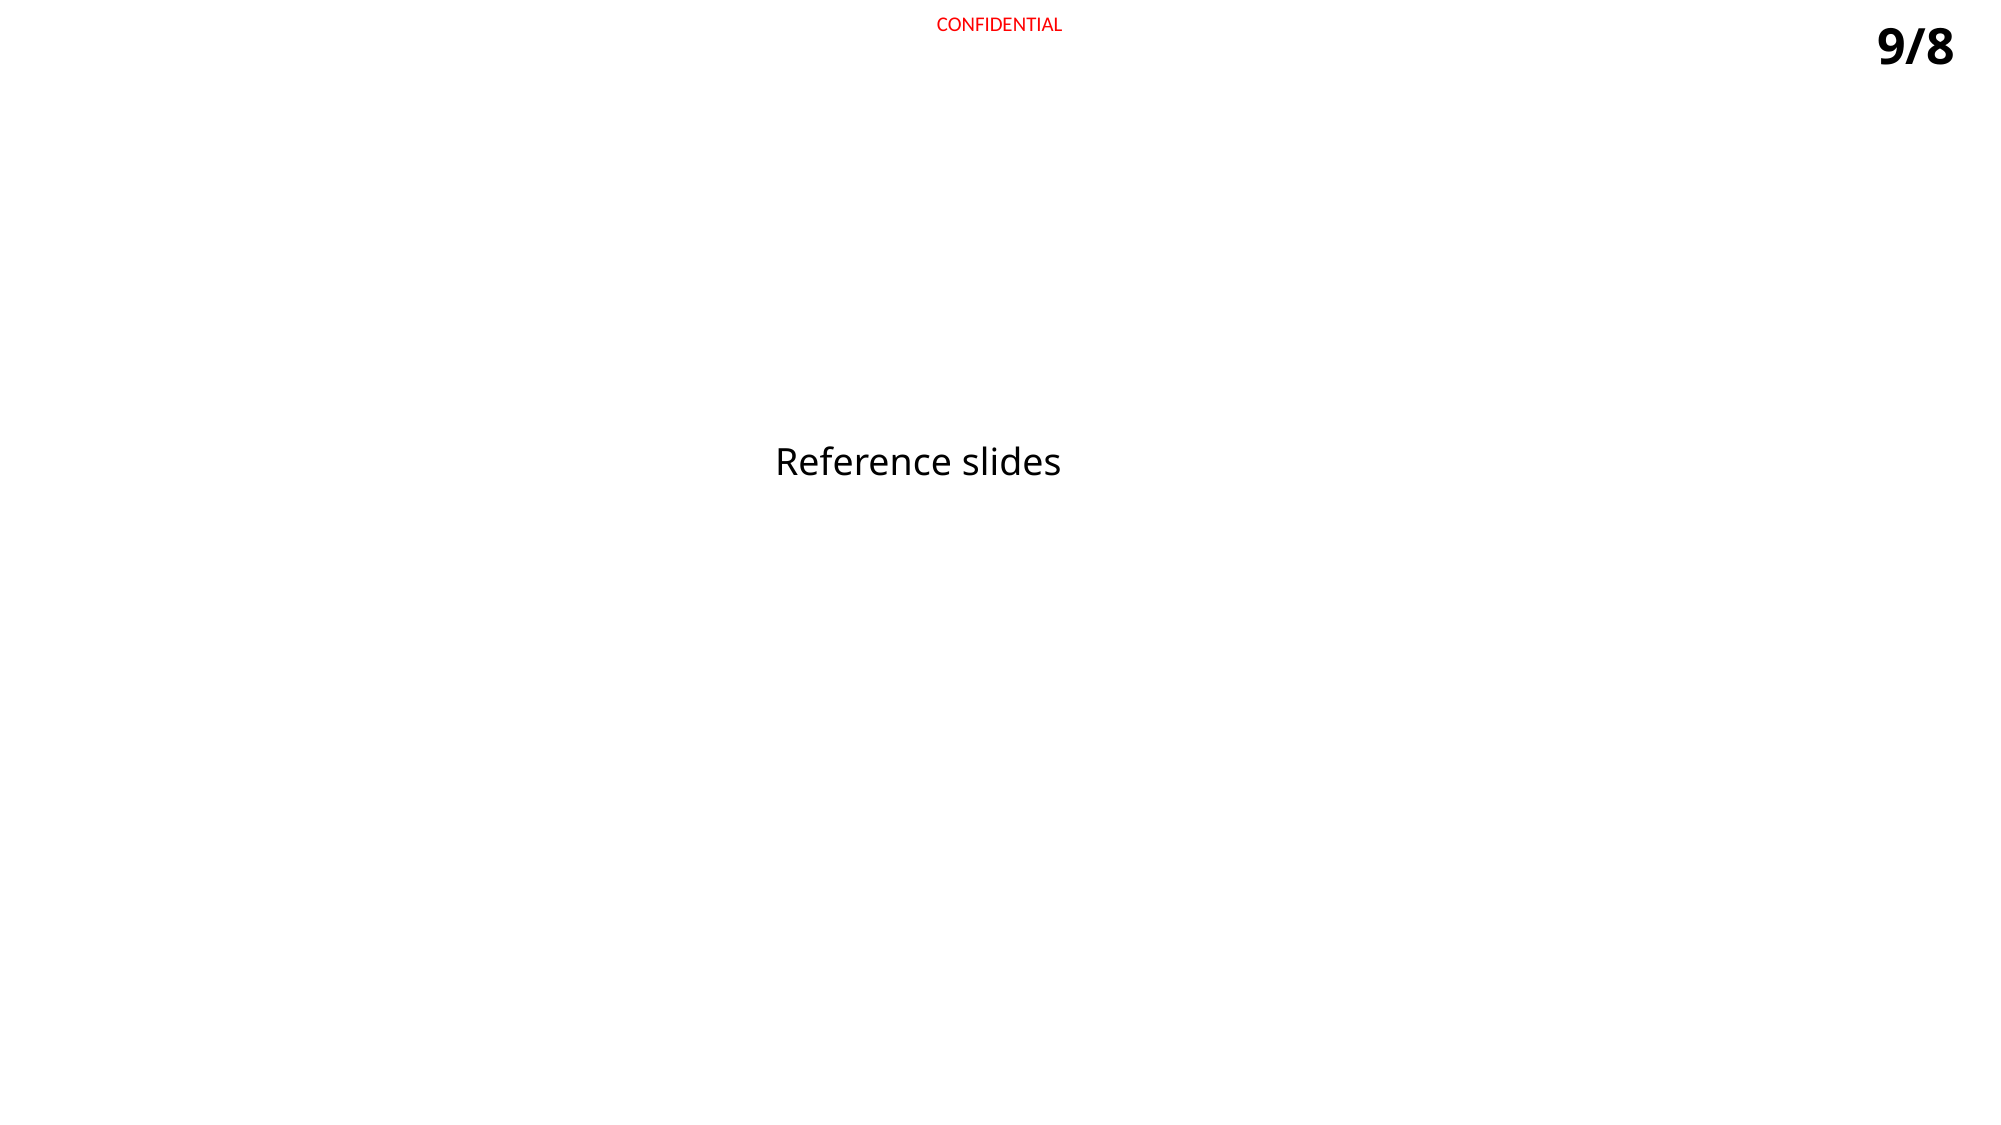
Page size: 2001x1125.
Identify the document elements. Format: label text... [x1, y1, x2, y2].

text_box Reference slides [760, 430, 1077, 491]
